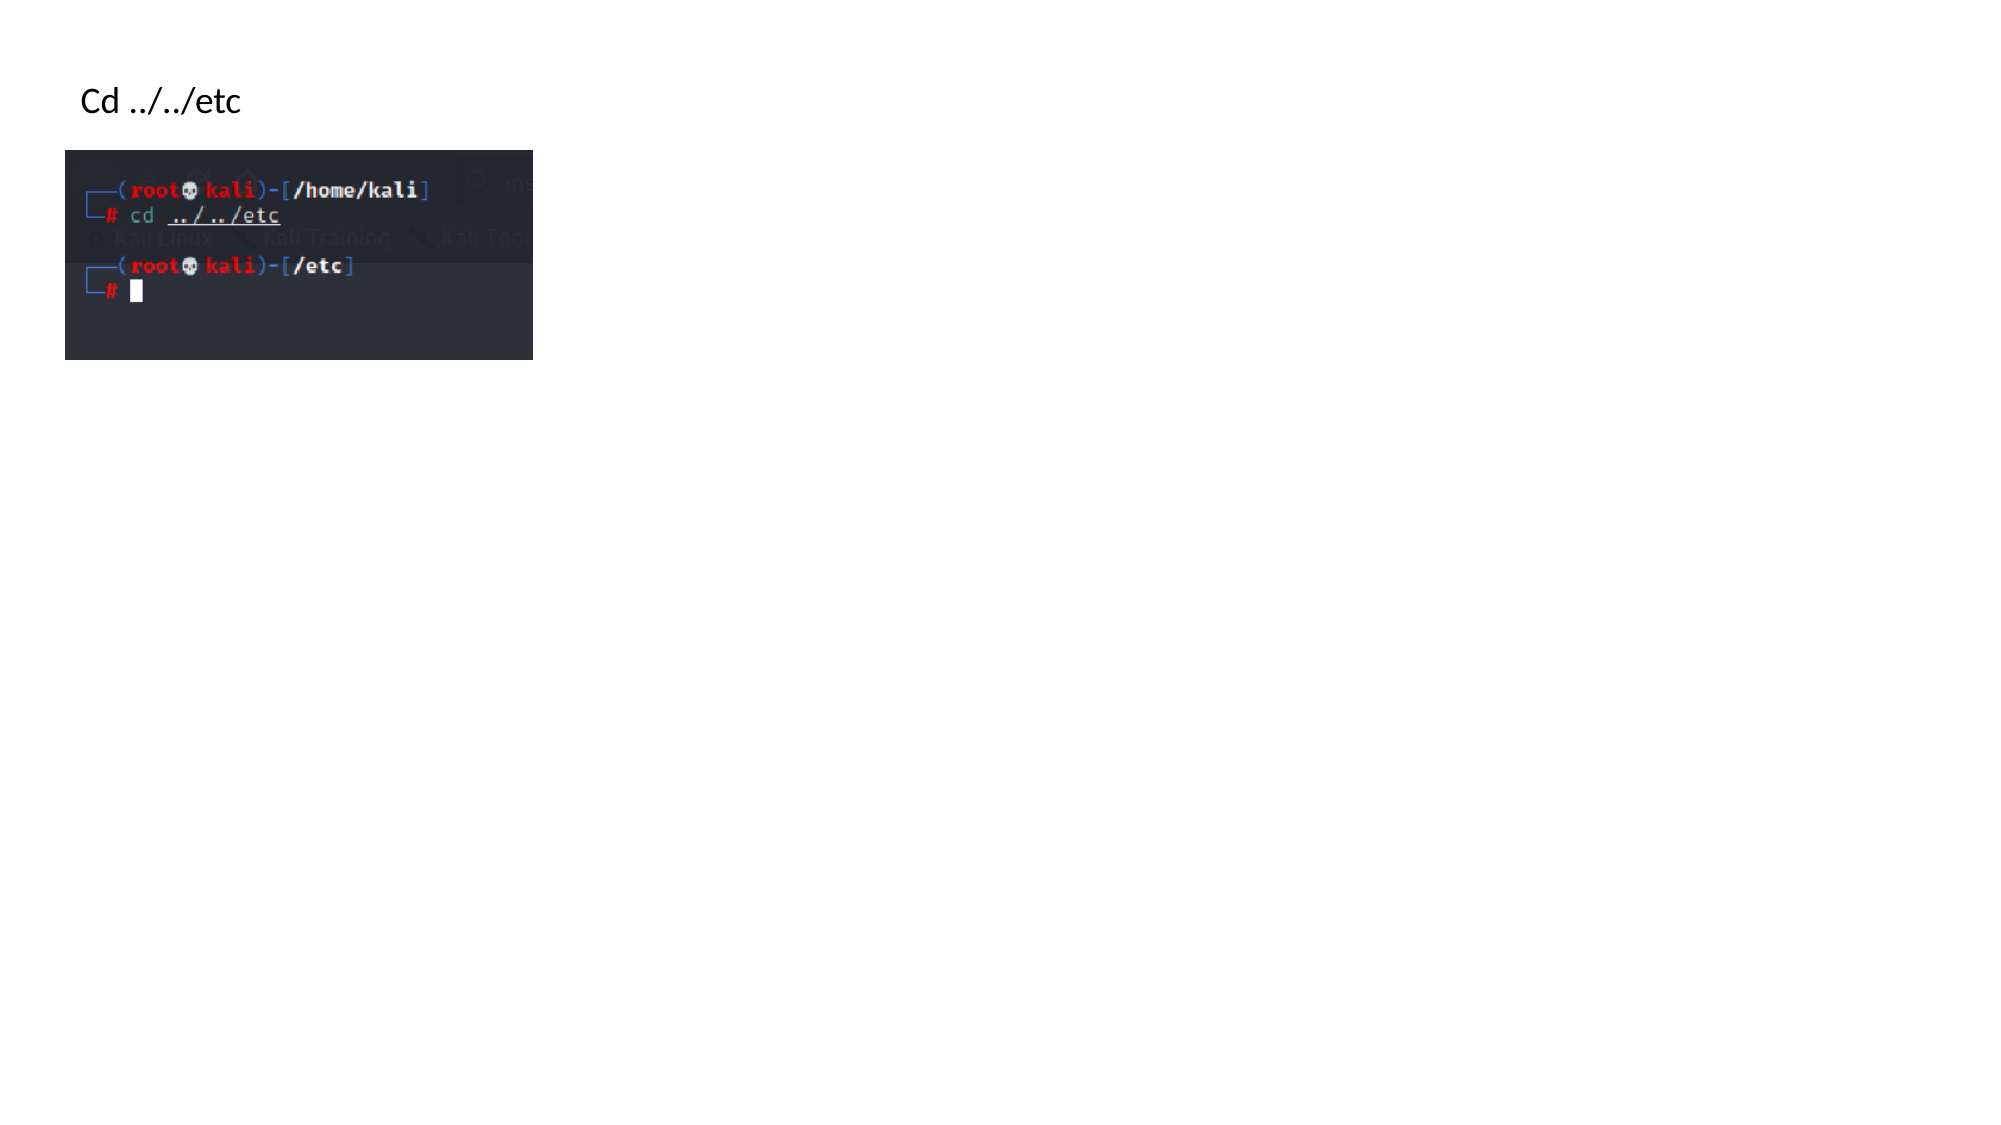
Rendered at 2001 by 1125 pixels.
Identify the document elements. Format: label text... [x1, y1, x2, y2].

text_box Cd ../../etc [65, 68, 554, 129]
picture [65, 150, 533, 360]
